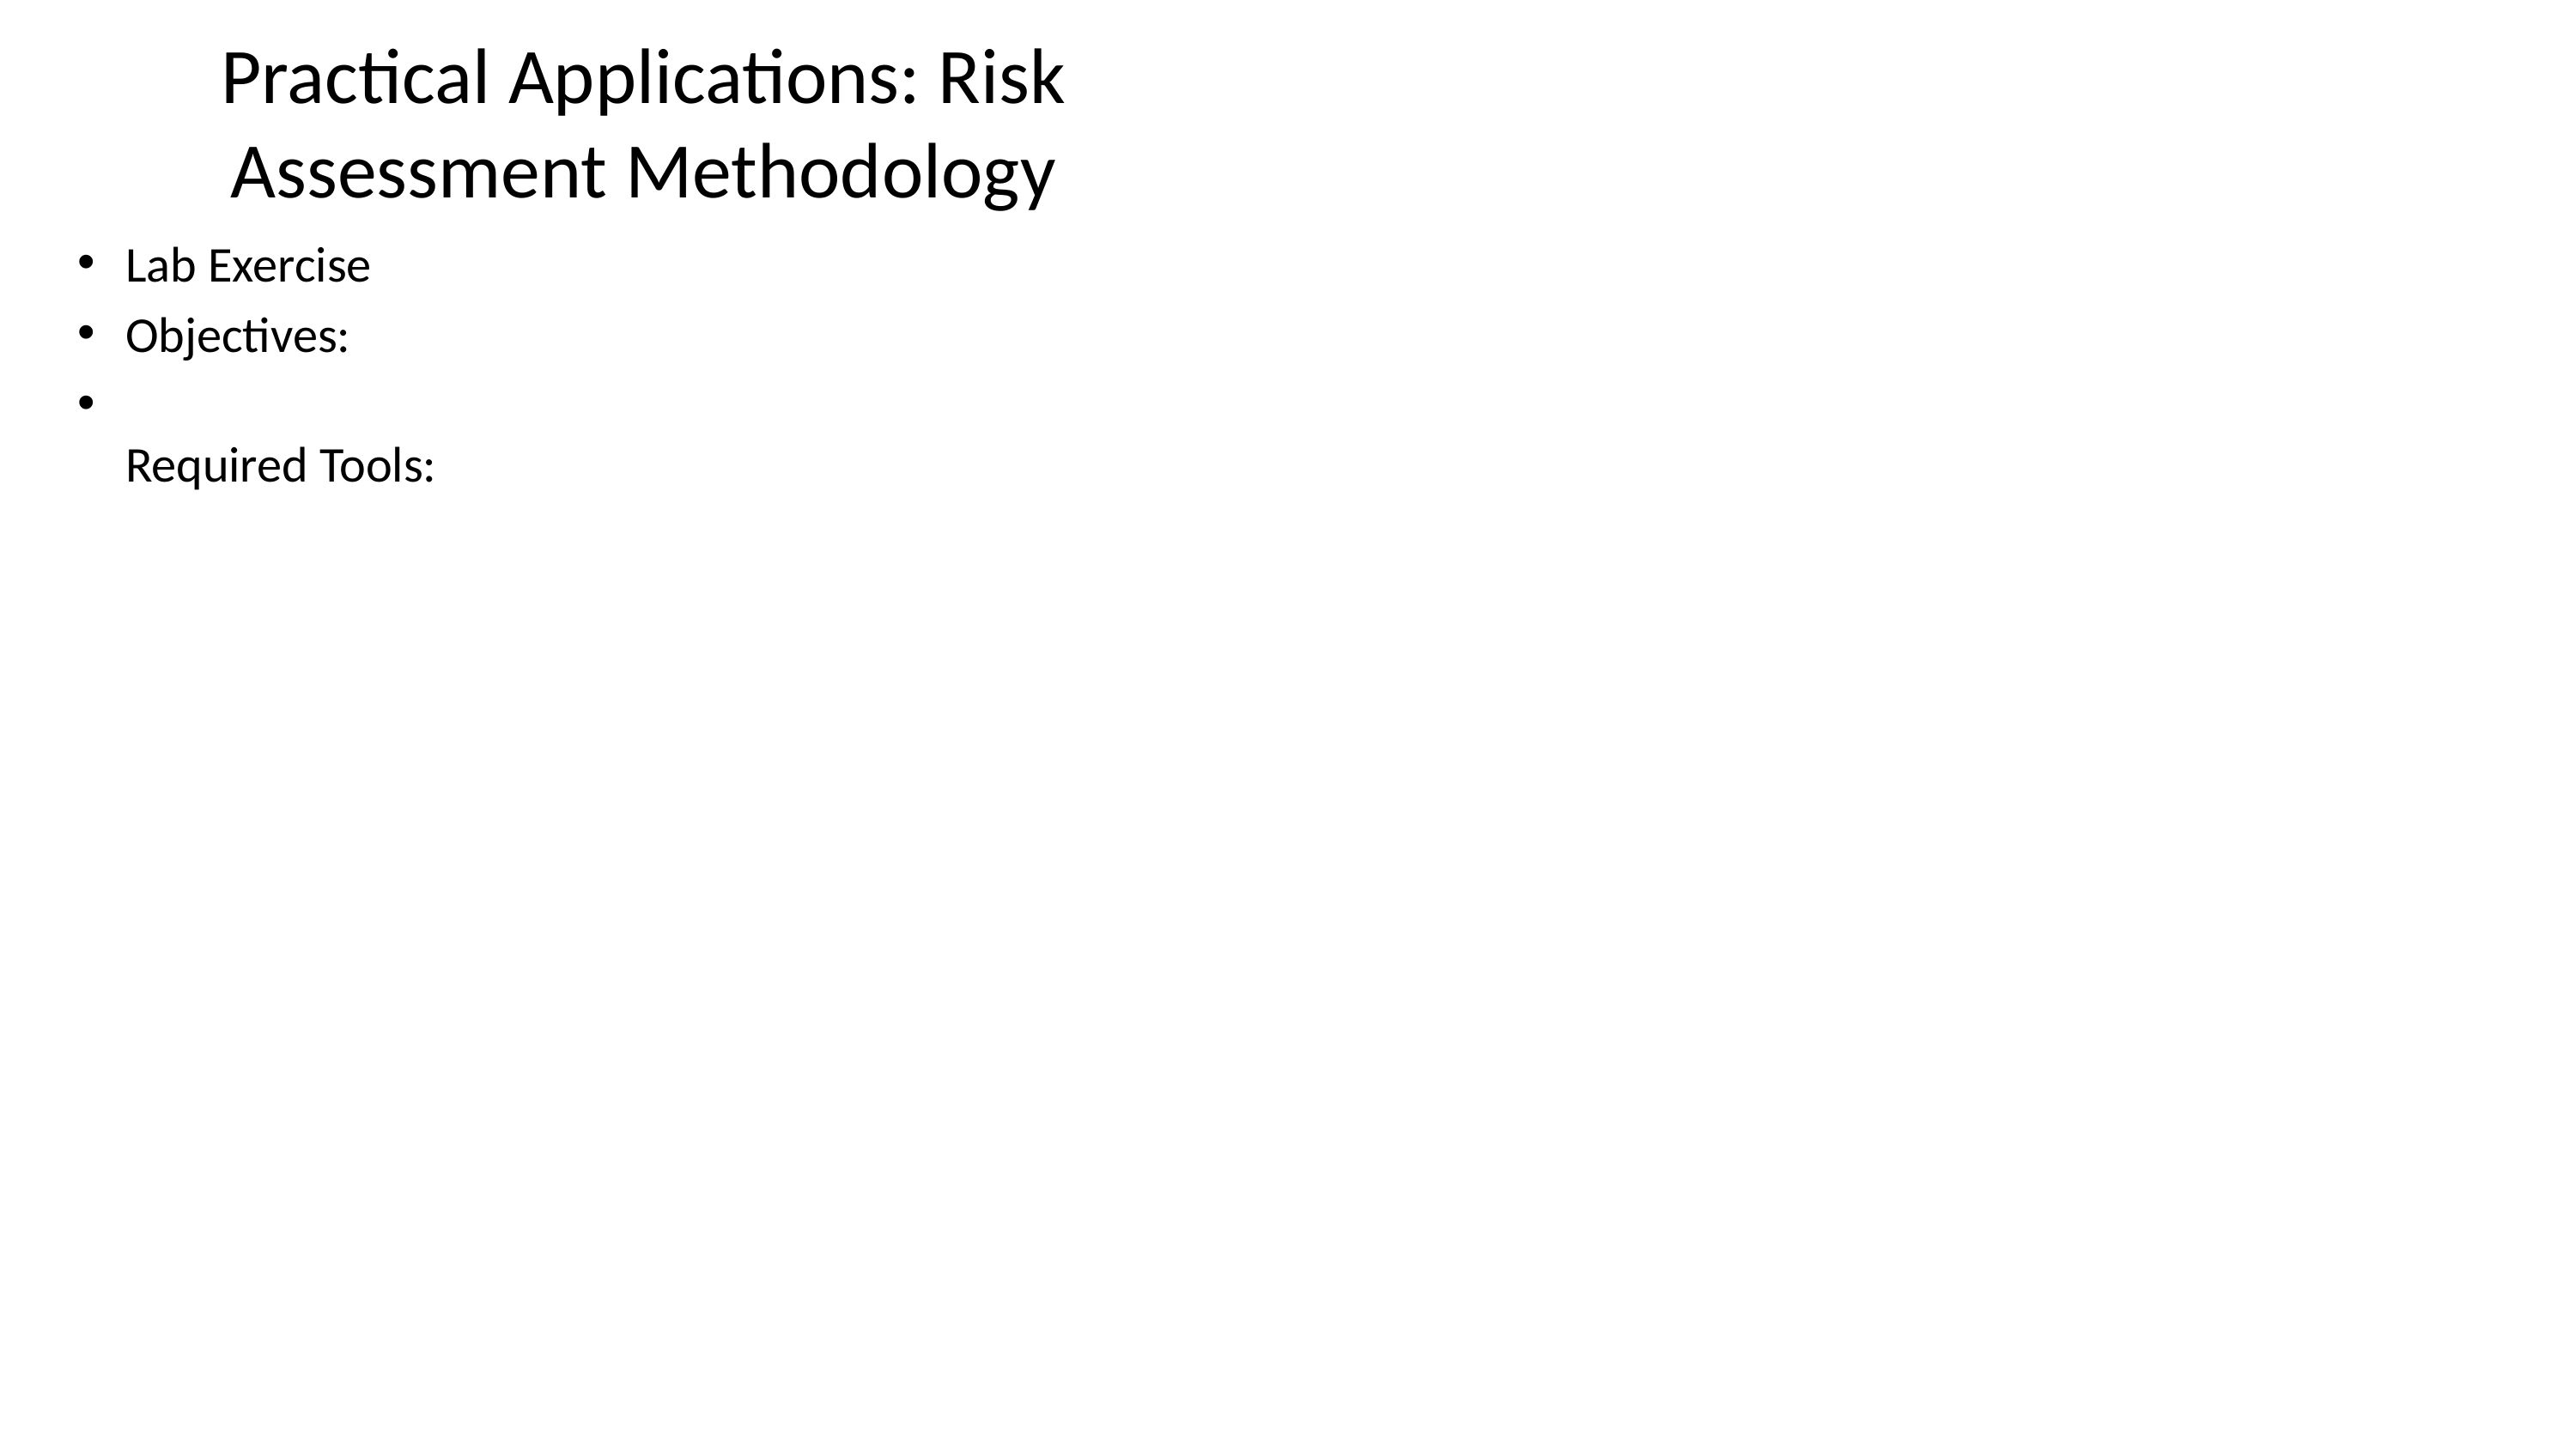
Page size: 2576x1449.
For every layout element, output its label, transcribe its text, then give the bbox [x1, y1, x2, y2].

title Practical Applications: Risk Assessment Methodology [64, 39, 1224, 200]
list Lab Exercise Objectives: Required Tools: [64, 225, 634, 863]
